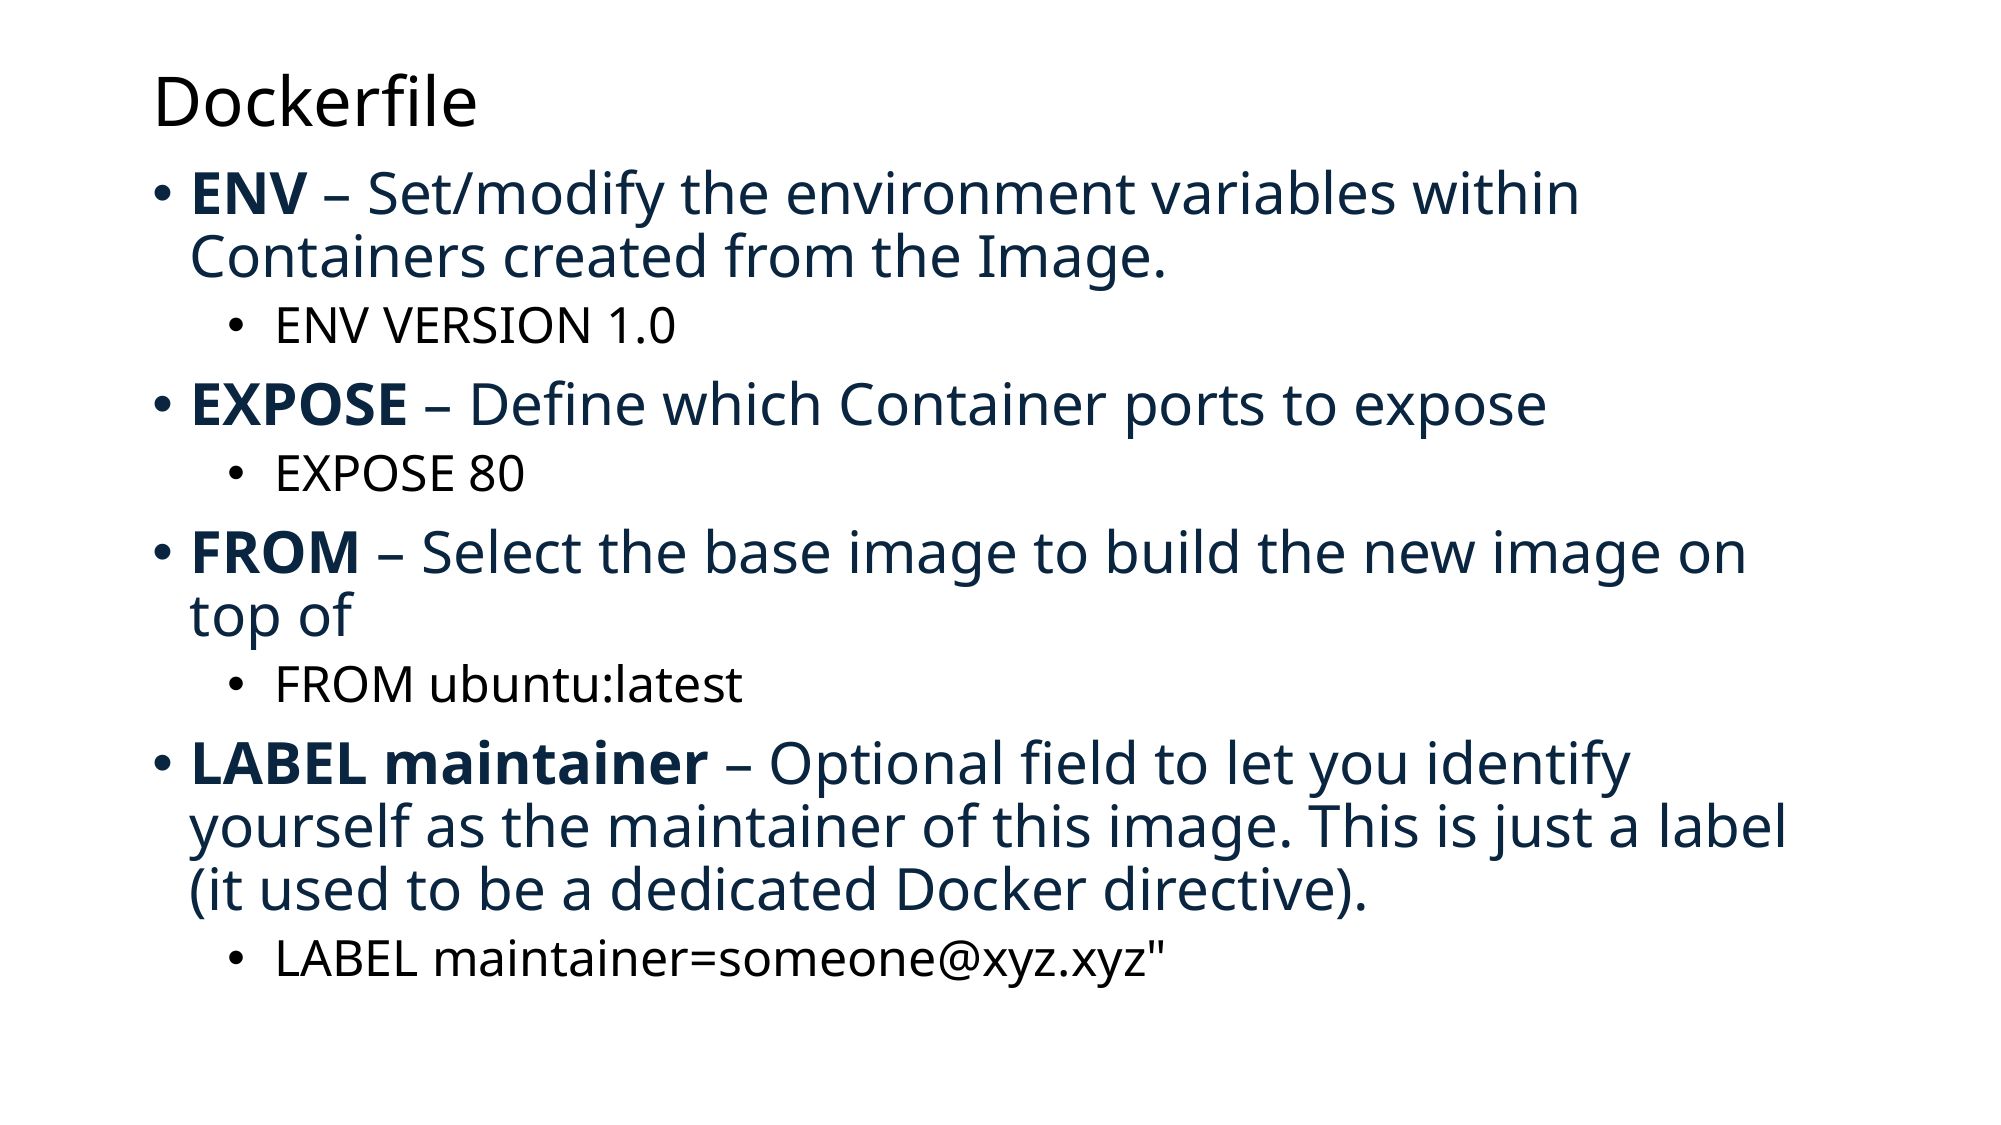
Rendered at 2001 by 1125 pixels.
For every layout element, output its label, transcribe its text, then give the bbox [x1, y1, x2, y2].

title Dockerfile [137, 59, 1863, 150]
list ENV – Set/modify the environment variables within Containers created from the Image. ENV VERSION 1.0 EXPOSE – Define which Container ports to expose EXPOSE 80 FROM – Select the base image to build the new image on top of FROM ubuntu:latest LABEL maintainer – Optional field to let you identify yourself as the maintainer of this image. This is just a label (it used to be a dedicated Docker directive). LABEL maintainer=someone@xyz.xyz" [137, 156, 1863, 1014]
